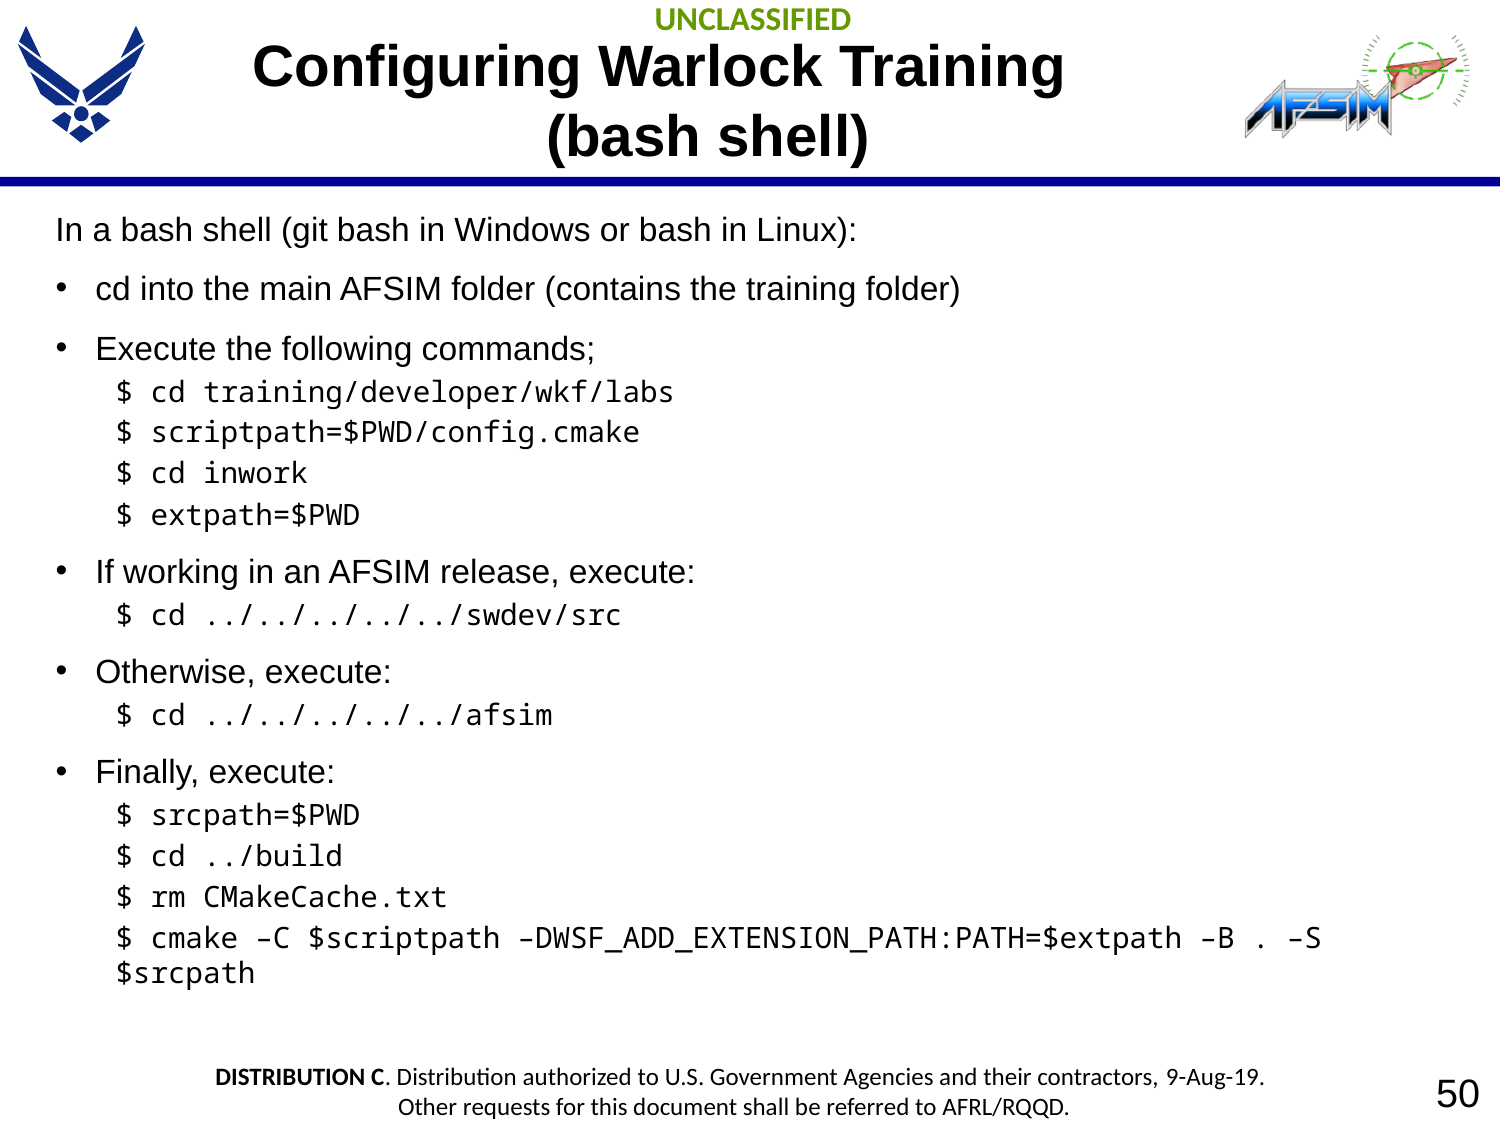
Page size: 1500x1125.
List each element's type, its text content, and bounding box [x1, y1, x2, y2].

list In a bash shell (git bash in Windows or bash in Linux): cd into the main AFSIM folder (contains the training folder) Execute the following commands; $ cd training/developer/wkf/labs $ scriptpath=$PWD/config.cmake $ cd inwork $ extpath=$PWD If working in an AFSIM release, execute: $ cd ../../../../../swdev/src Otherwise, execute: $ cd ../../../../../afsim Finally, execute: $ srcpath=$PWD $ cd ../build $ rm CMakeCache.txt $ cmake –C $scriptpath –DWSF_ADD_EXTENSION_PATH:PATH=$extpath –B . –S $srcpath [0, 190, 1500, 1010]
title Configuring Warlock Training (bash shell) [150, 4, 1247, 190]
picture [1247, 22, 1483, 147]
